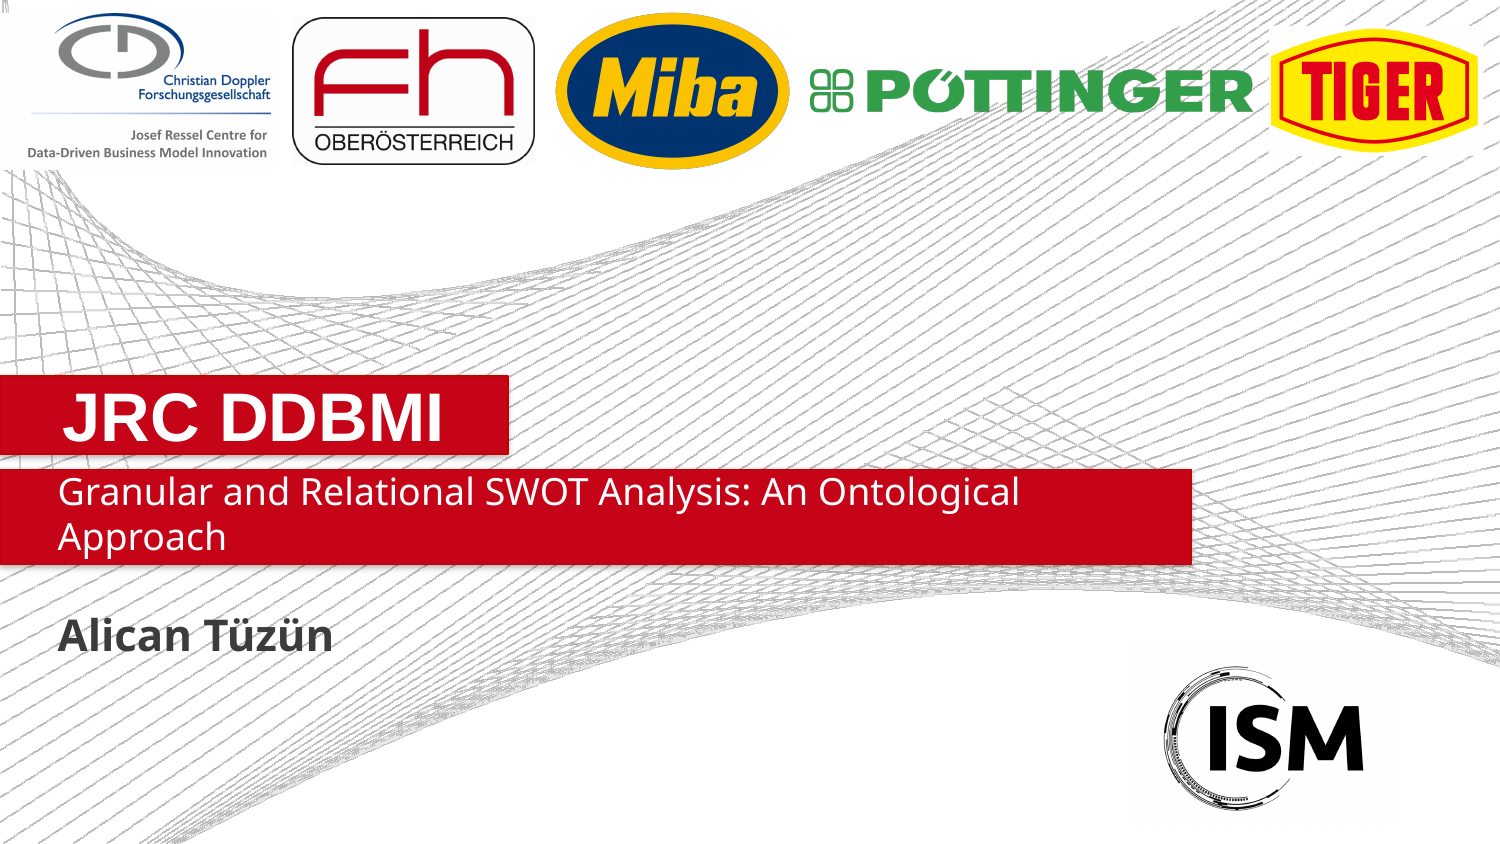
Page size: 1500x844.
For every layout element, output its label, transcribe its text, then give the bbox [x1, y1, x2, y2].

text_box Alican Tüzün [46, 602, 639, 667]
picture [0, 0, 1500, 844]
text_box [0, 469, 1192, 565]
text_box Granular and Relational SWOT Analysis: An Ontological Approach [46, 462, 1174, 564]
